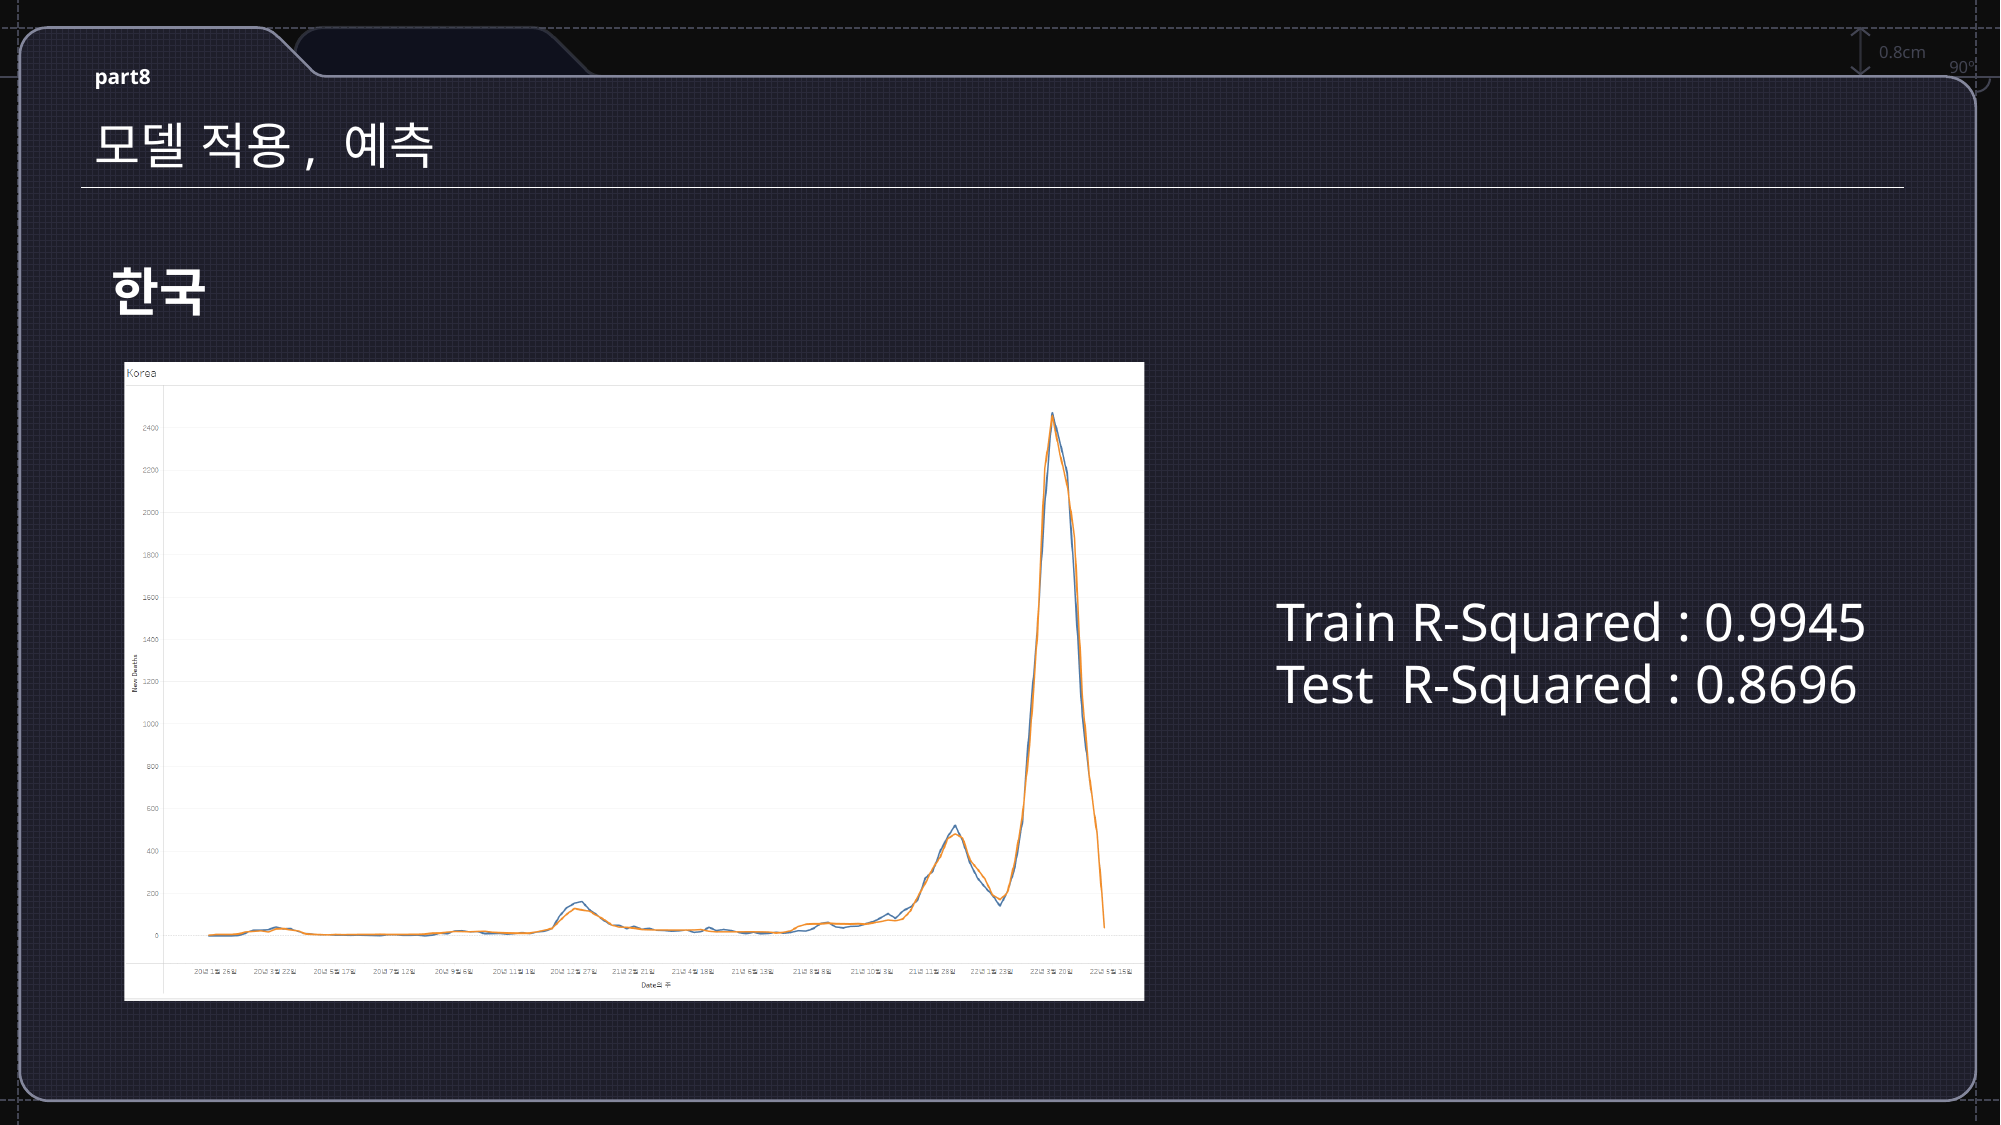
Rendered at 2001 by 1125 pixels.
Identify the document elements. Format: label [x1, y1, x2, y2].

text_box [0, 0, 2000, 1125]
picture [124, 362, 1145, 1001]
